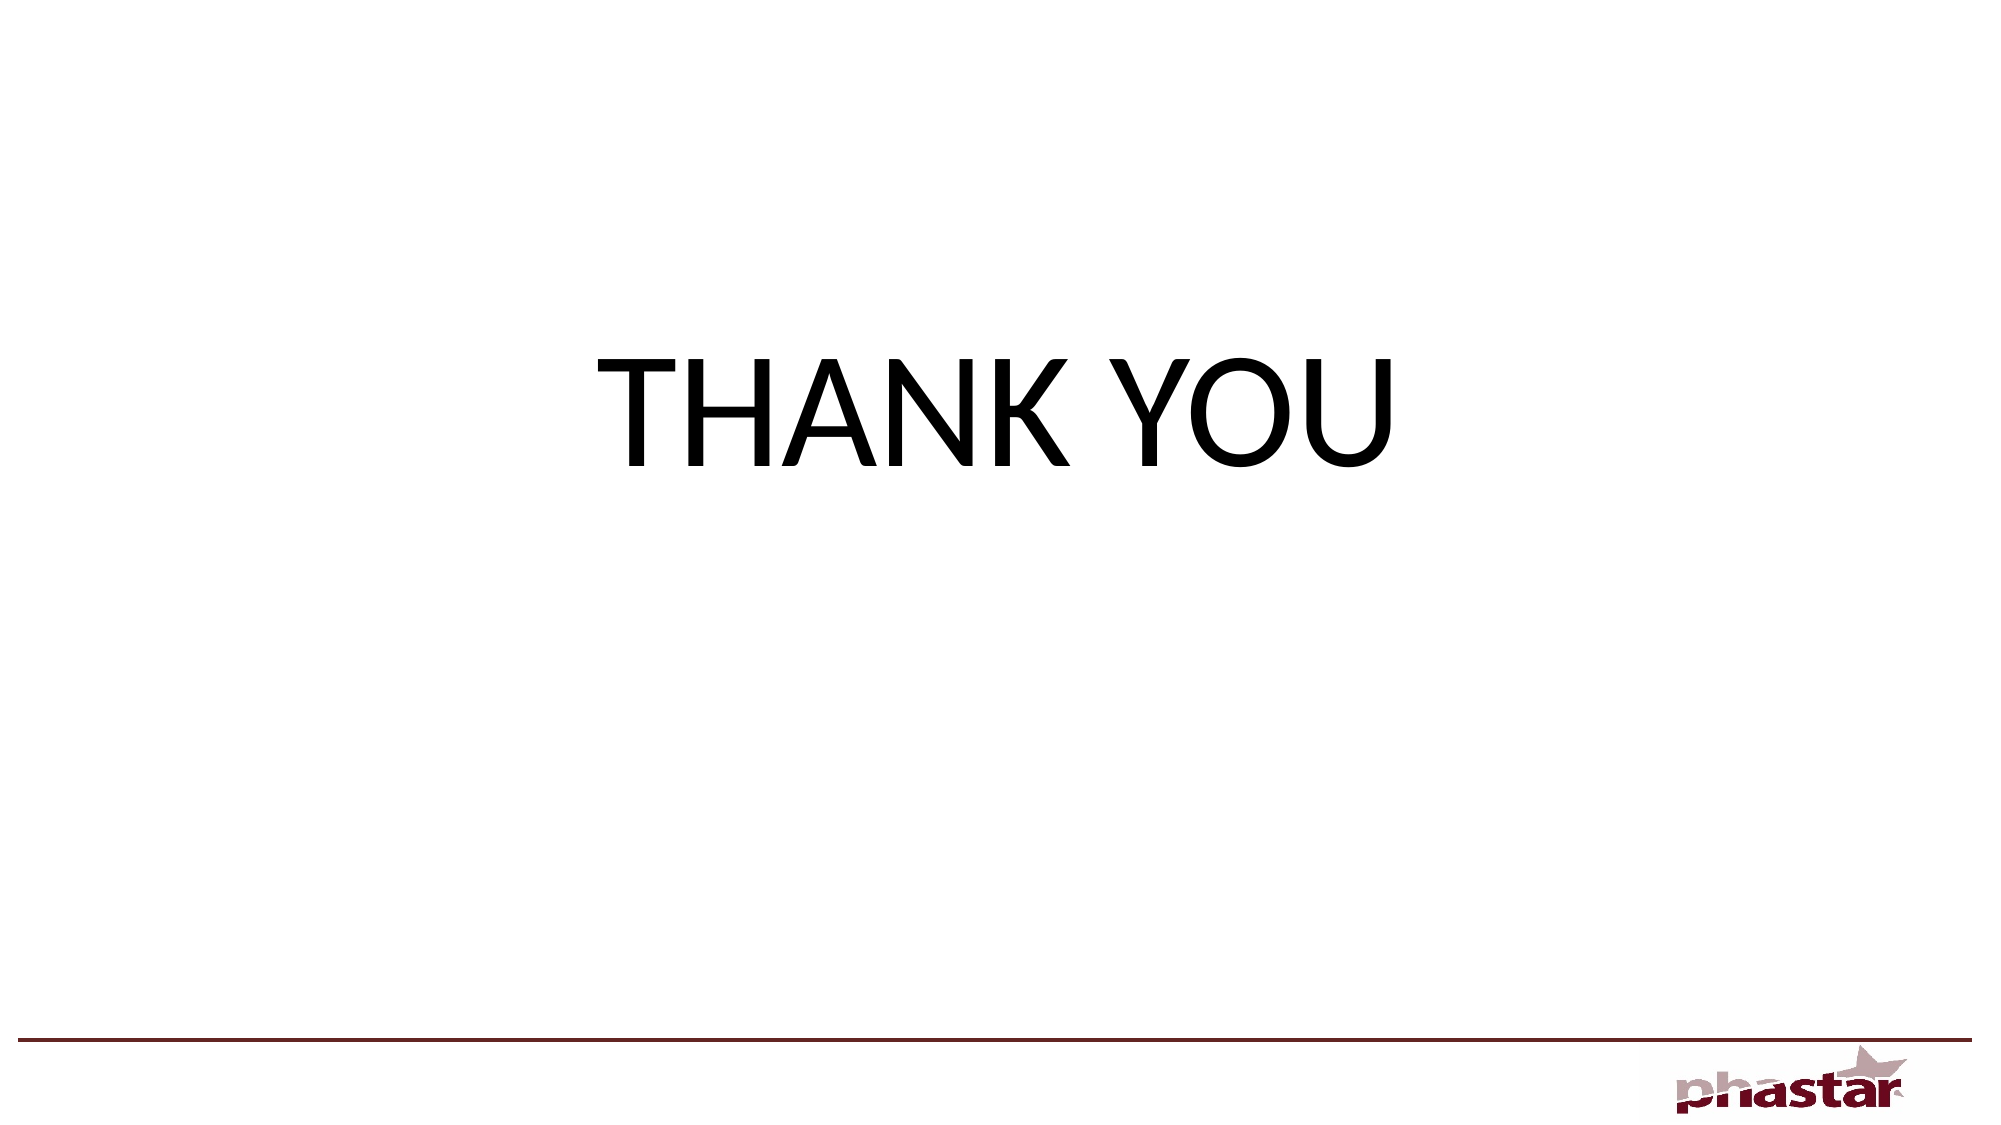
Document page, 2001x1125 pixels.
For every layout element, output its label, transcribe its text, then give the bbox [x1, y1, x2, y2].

list THANK YOU [99, 292, 1900, 550]
picture [1639, 1042, 1940, 1122]
